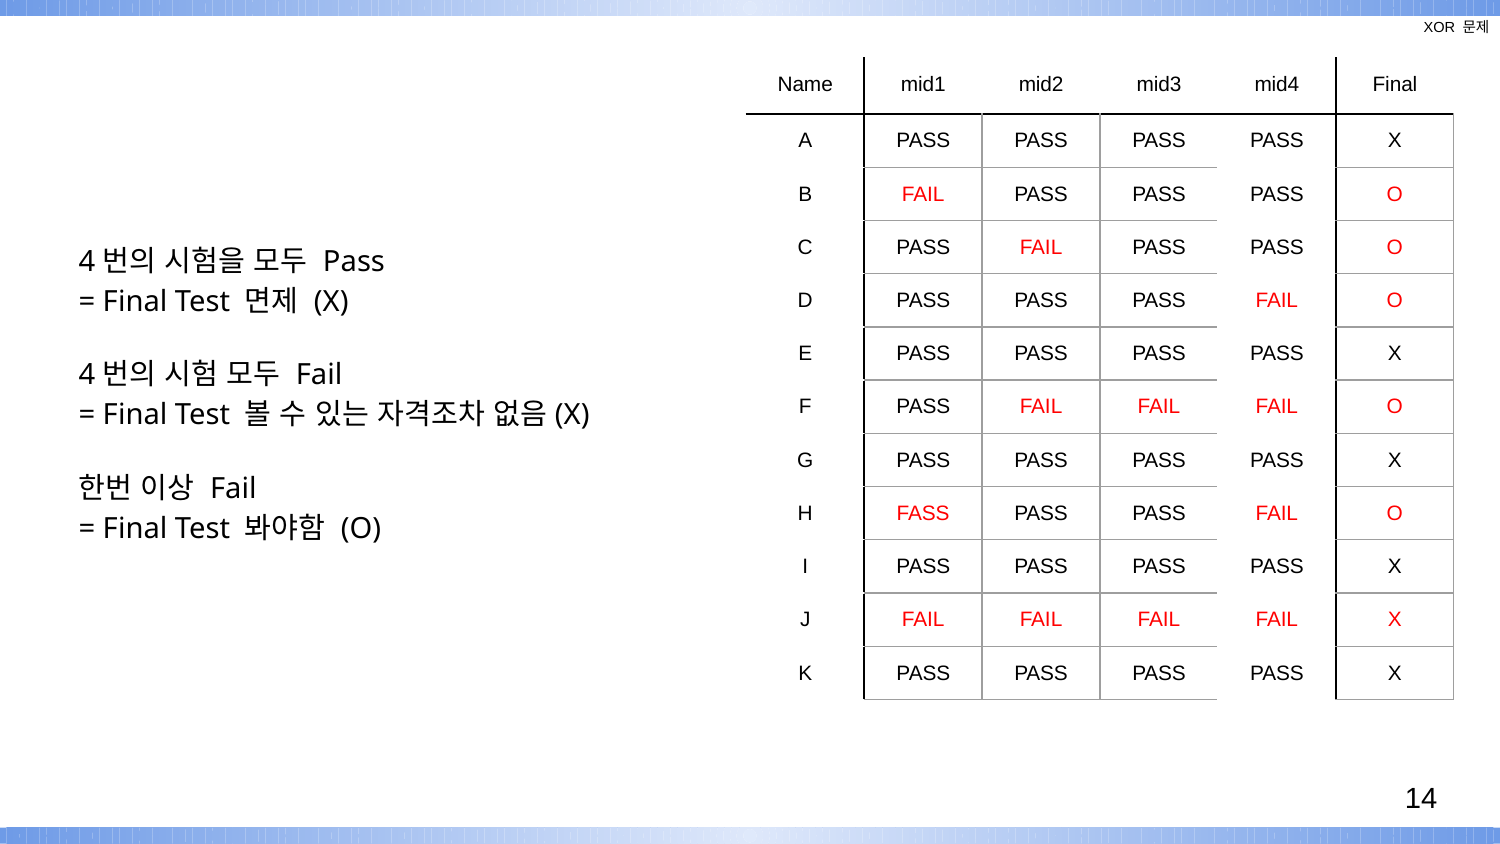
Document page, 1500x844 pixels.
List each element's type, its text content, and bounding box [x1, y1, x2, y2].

table_cell O [1337, 274, 1453, 326]
table_cell PASS [983, 168, 1099, 220]
table_cell H [747, 487, 863, 539]
table_cell X [1337, 594, 1453, 646]
table_header mid3 [1101, 58, 1217, 113]
table_cell PASS [865, 540, 981, 592]
table_header mid2 [983, 58, 1099, 113]
table_cell FAIL [983, 221, 1099, 273]
table_cell FAIL [1101, 381, 1217, 433]
table_cell X [1337, 647, 1453, 699]
table_cell PASS [1101, 540, 1217, 592]
table_cell PASS [865, 221, 981, 273]
table_cell FAIL [865, 594, 981, 646]
list 4번의 시험을 모두 Pass = Final Test 면제 (X) 4번의 시험 모두 Fail = Final Test 볼 수 있는 자격조차 없음(X) 한번 이상 Fail = Final Test 봐야함 (O) [63, 221, 704, 556]
table_cell PASS [1219, 328, 1335, 379]
table_cell PASS [1101, 115, 1217, 167]
table_cell PASS [865, 381, 981, 433]
table_cell PASS [983, 540, 1099, 592]
table_cell PASS [865, 647, 981, 699]
table_cell PASS [983, 115, 1099, 167]
table_cell FAIL [1219, 487, 1335, 539]
table_header Name [747, 58, 863, 113]
table_cell PASS [1101, 434, 1217, 486]
table_cell J [747, 594, 863, 646]
table_cell B [747, 168, 863, 220]
table_header mid4 [1219, 58, 1335, 113]
table_cell PASS [1219, 647, 1335, 699]
table_cell A [747, 115, 863, 167]
table_cell O [1337, 168, 1453, 220]
table_cell PASS [1219, 540, 1335, 592]
table_cell PASS [1101, 221, 1217, 273]
table_cell F [747, 381, 863, 433]
table_cell PASS [865, 274, 981, 326]
table_cell FAIL [1219, 594, 1335, 646]
table_cell K [747, 647, 863, 699]
table_cell PASS [865, 434, 981, 486]
table_cell X [1337, 115, 1453, 167]
table_cell PASS [983, 647, 1099, 699]
table_cell C [747, 221, 863, 273]
table_cell FAIL [1219, 274, 1335, 326]
table_cell FAIL [865, 168, 981, 220]
slide_number ‹#› [1389, 764, 1480, 830]
table_cell E [747, 328, 863, 379]
table_cell PASS [983, 274, 1099, 326]
table_cell X [1337, 540, 1453, 592]
table_cell PASS [983, 328, 1099, 379]
table_cell O [1337, 221, 1453, 273]
table_cell PASS [1101, 647, 1217, 699]
table_cell FASS [865, 487, 981, 539]
table_cell PASS [1101, 168, 1217, 220]
table_cell X [1337, 328, 1453, 379]
table_header mid1 [865, 58, 981, 113]
table_cell PASS [983, 434, 1099, 486]
table_cell O [1337, 381, 1453, 433]
table_cell PASS [1101, 274, 1217, 326]
table_cell FAIL [1101, 594, 1217, 646]
table_cell D [747, 274, 863, 326]
table_cell PASS [1219, 221, 1335, 273]
table_cell PASS [1219, 168, 1335, 220]
table_cell FAIL [983, 594, 1099, 646]
table_cell FAIL [983, 381, 1099, 433]
text_box XOR 문제 [1408, 12, 1500, 42]
table_header Final [1337, 58, 1453, 113]
table_cell PASS [865, 328, 981, 379]
table_cell PASS [983, 487, 1099, 539]
table_cell I [747, 540, 863, 592]
table_cell PASS [1219, 434, 1335, 486]
table_cell PASS [865, 115, 981, 167]
table_cell G [747, 434, 863, 486]
table_cell PASS [1101, 328, 1217, 379]
table_cell X [1337, 434, 1453, 486]
table_cell O [1337, 487, 1453, 539]
table_cell FAIL [1219, 381, 1335, 433]
table_cell PASS [1219, 115, 1335, 167]
table_cell PASS [1101, 487, 1217, 539]
